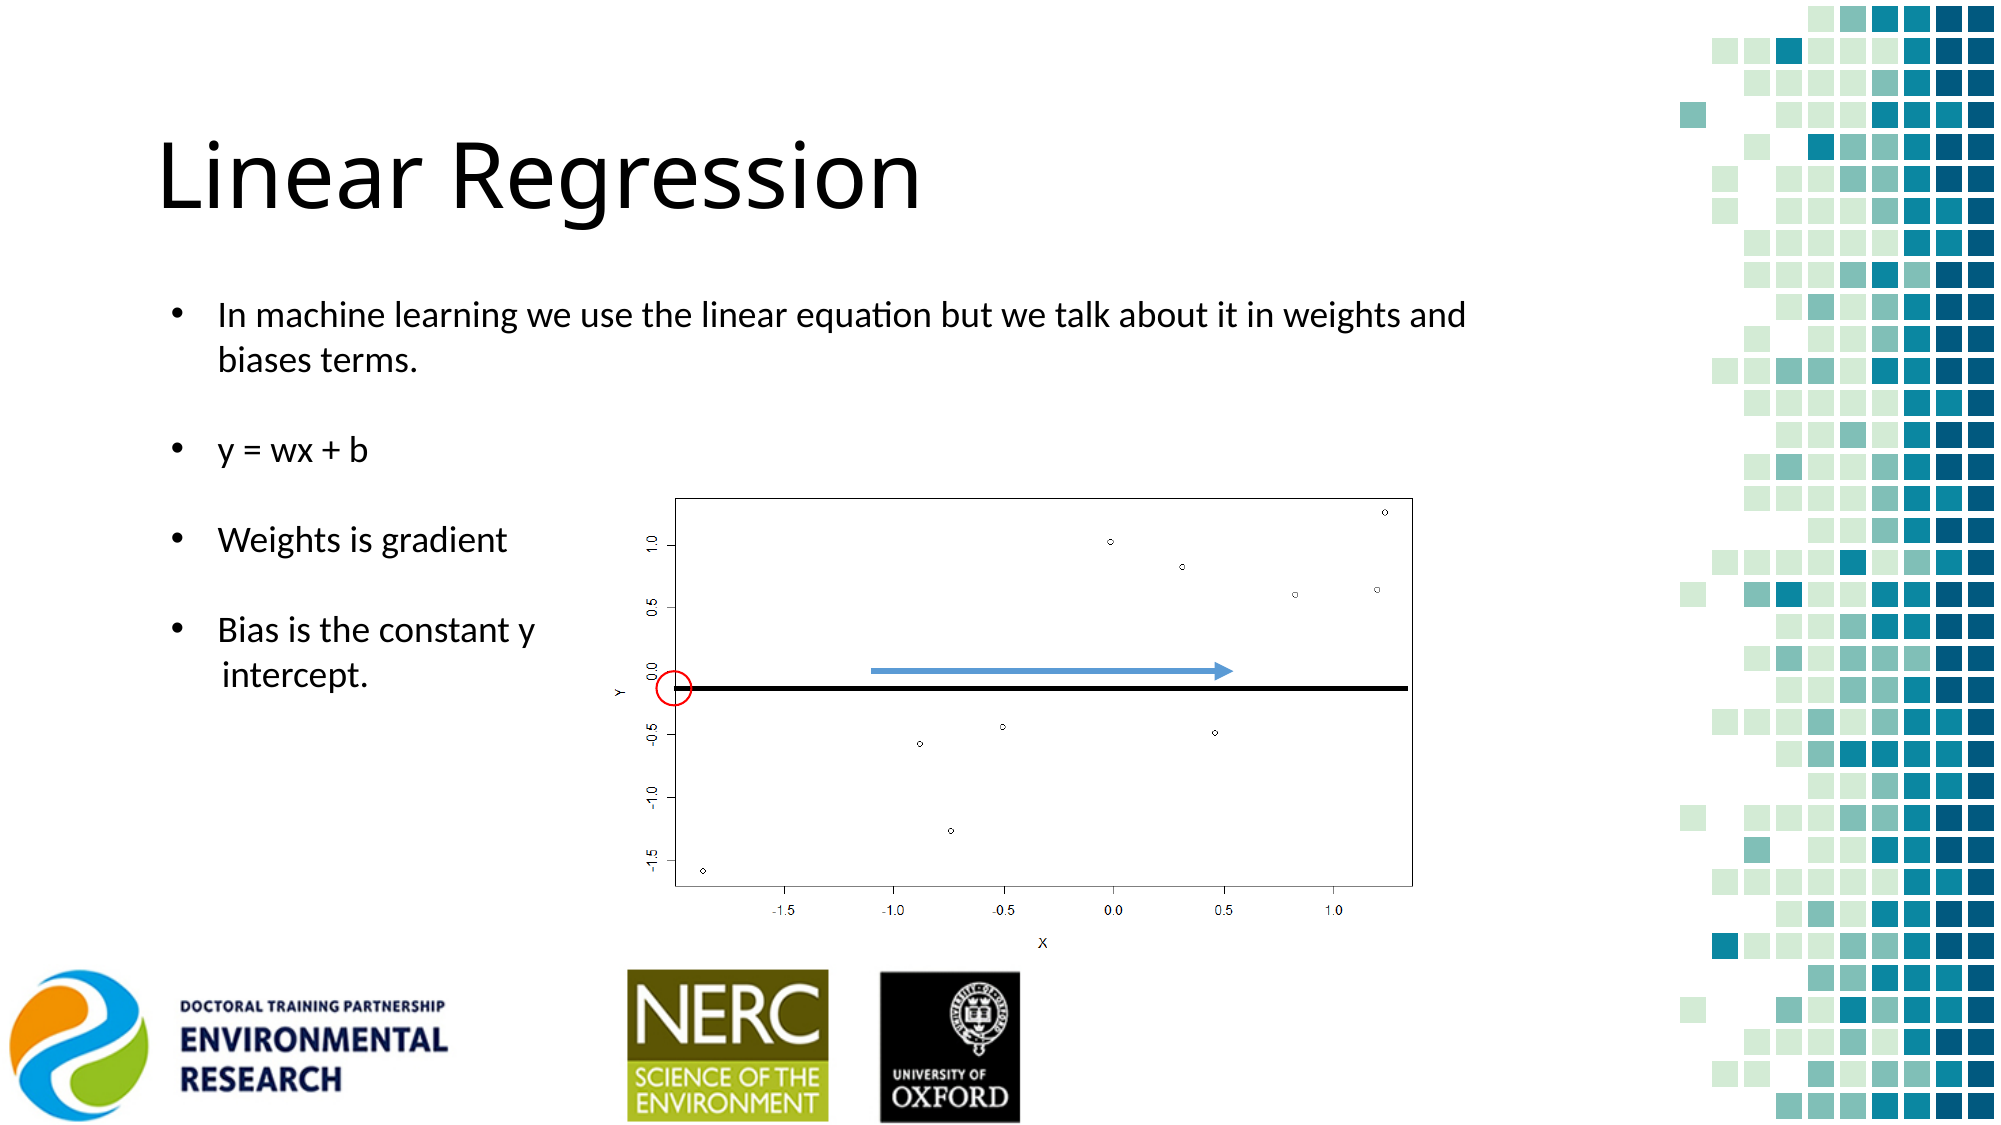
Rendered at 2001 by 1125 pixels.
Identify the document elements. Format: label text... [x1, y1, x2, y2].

text_box In machine learning we use the linear equation but we talk about it in weights and biases terms. y = wx + b Weights is gradient Bias is the constant y intercept. [156, 282, 1517, 703]
title Linear Regression [140, 56, 1619, 244]
picture [611, 491, 1422, 958]
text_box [0, 964, 1676, 1125]
